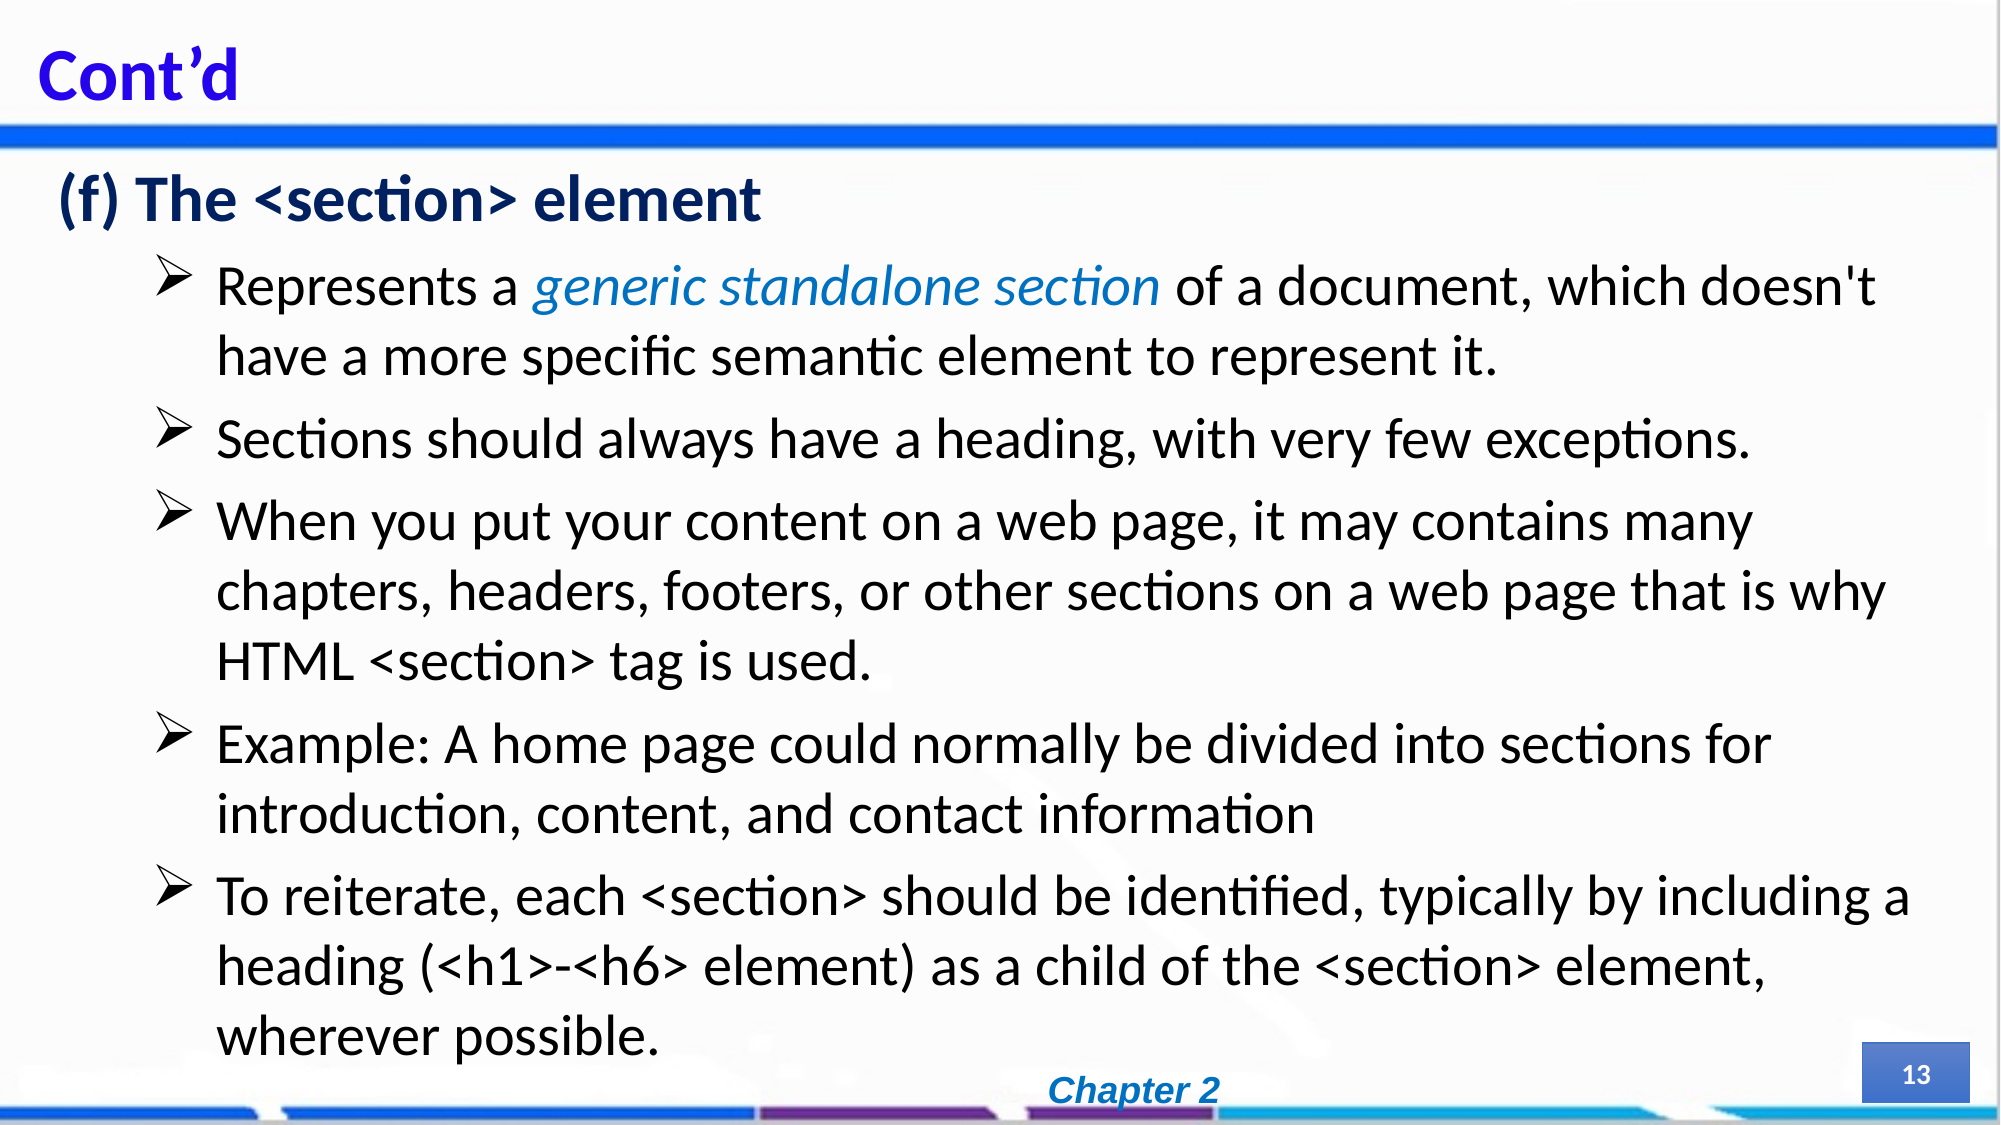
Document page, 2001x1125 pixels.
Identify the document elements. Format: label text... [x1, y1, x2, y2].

text_box (f) The <section> element Represents a generic standalone section of a document, which doesn't have a more specific semantic element to represent it. Sections should always have a heading, with very few exceptions. When you put your content on a web page, it may contains many chapters, headers, footers, or other sections on a web page that is why HTML <section> tag is used. Example: A home page could normally be divided into sections for introduction, content, and contact information To reiterate, each <section> should be identified, typically by including a heading (<h1>-<h6> element) as a child of the <section> element, wherever possible. [23, 147, 1970, 1058]
title Cont’d [23, 25, 1783, 128]
picture [0, 0, 2001, 1125]
slide_number 13 [1862, 1058, 1970, 1103]
footer Chapter 2 [884, 1058, 1385, 1119]
